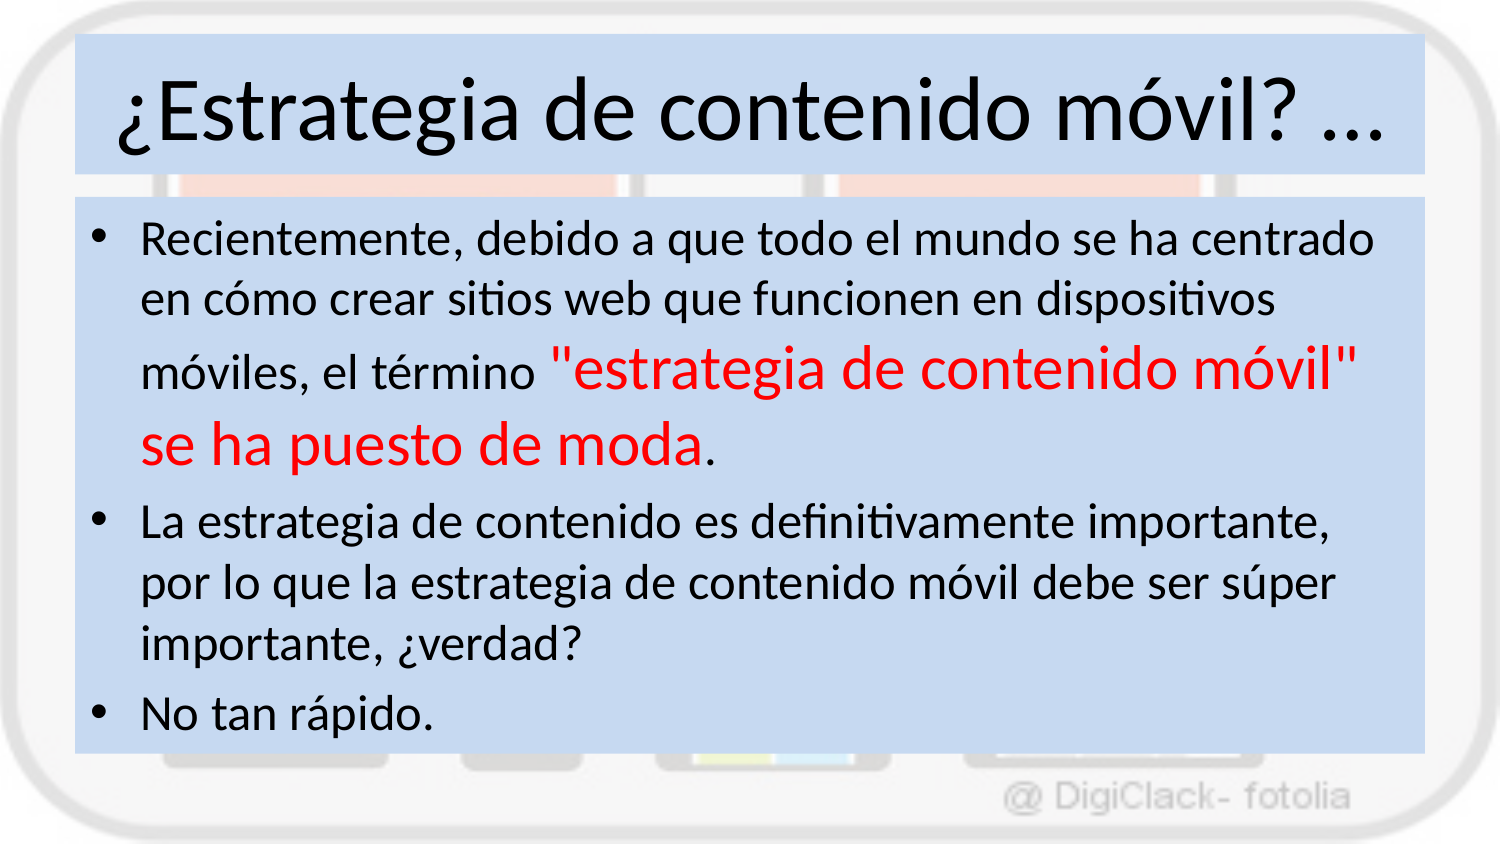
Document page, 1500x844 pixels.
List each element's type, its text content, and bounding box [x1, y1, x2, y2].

title ¿Estrategia de contenido móvil? … [75, 33, 1425, 175]
list Recientemente, debido a que todo el mundo se ha centrado en cómo crear sitios web que funcionen en dispositivos móviles, el término "estrategia de contenido móvil" se ha puesto de moda. La estrategia de contenido es definitivamente importante, por lo que la estrategia de contenido móvil debe ser súper importante, ¿verdad? No tan rápido. [75, 196, 1425, 754]
